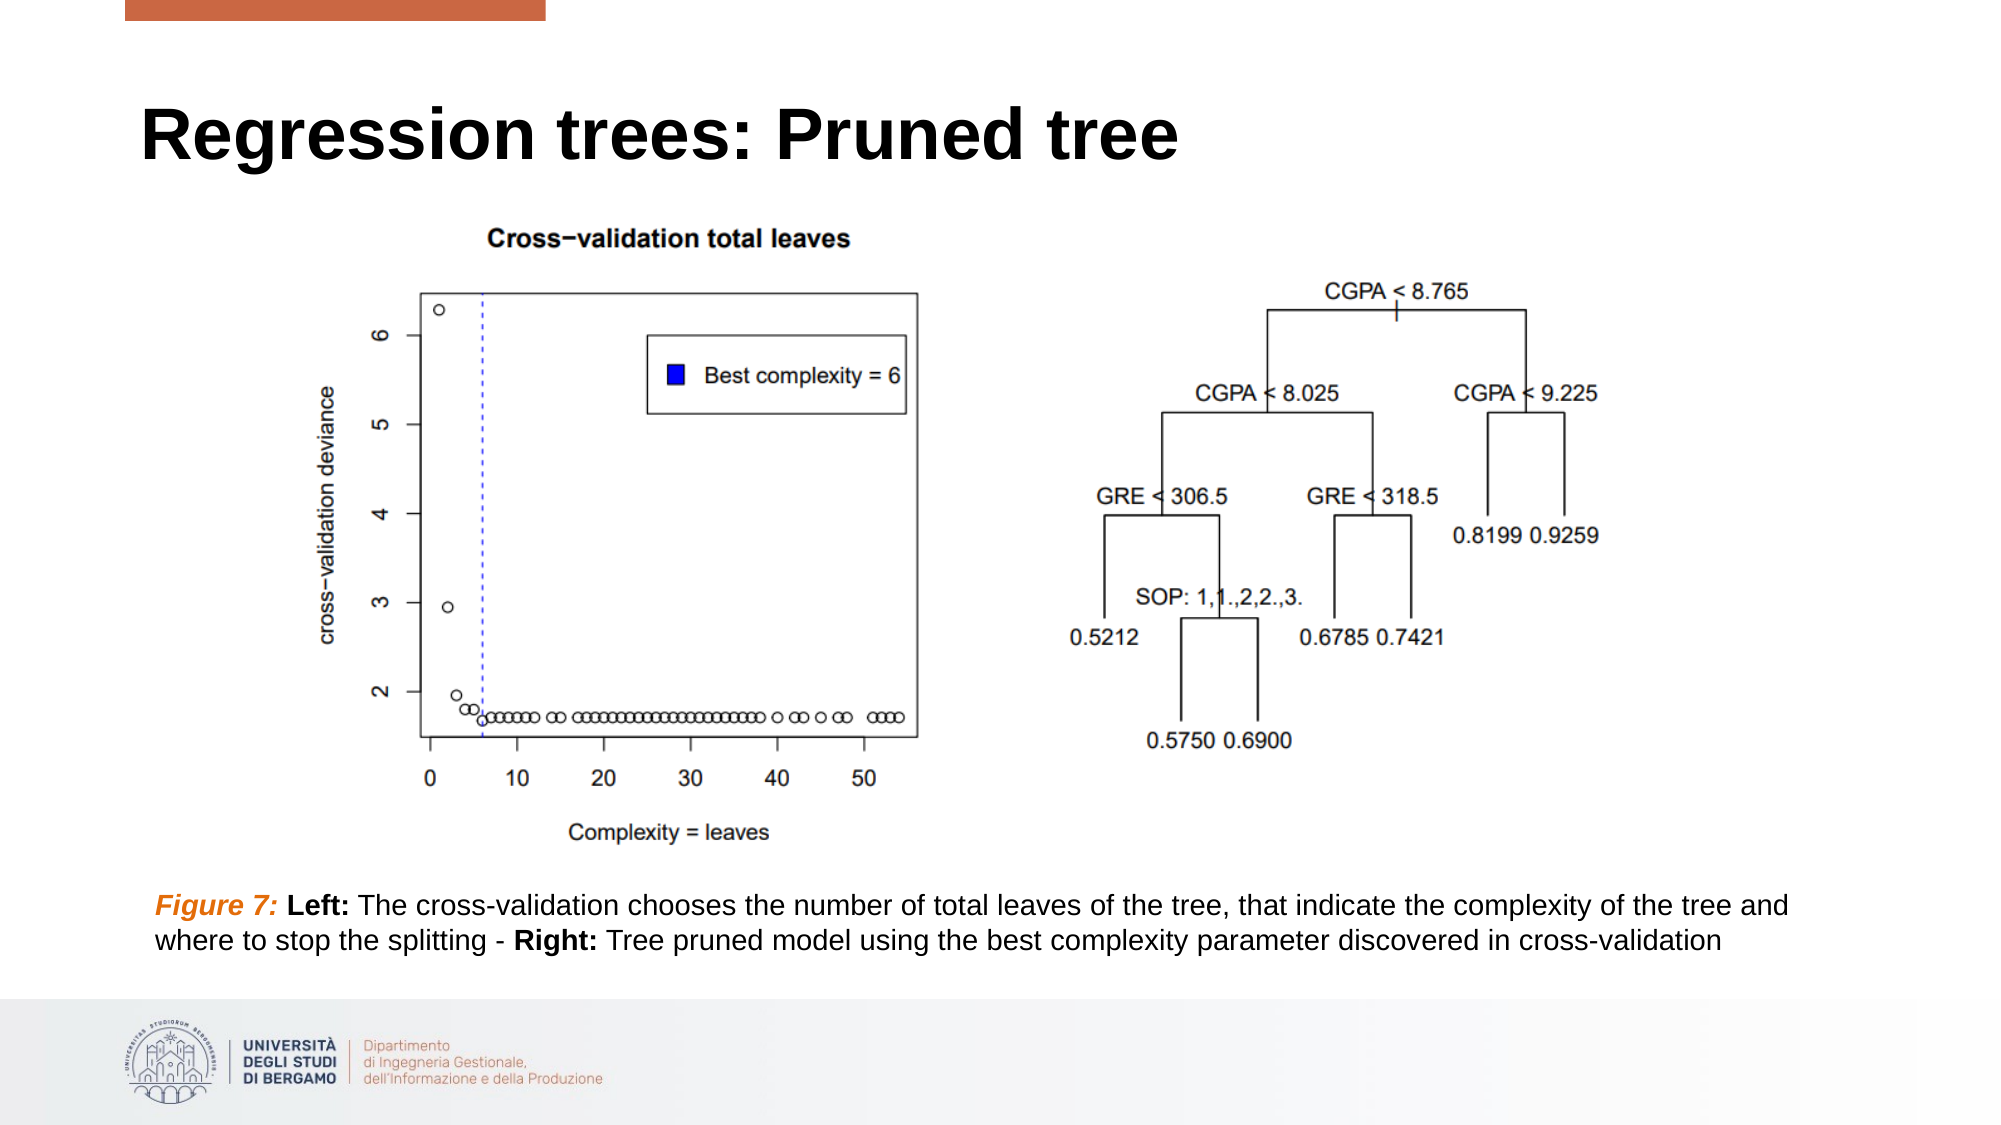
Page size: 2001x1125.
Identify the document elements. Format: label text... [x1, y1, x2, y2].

title Regression trees: Pruned tree [140, 86, 1860, 275]
picture [299, 177, 1644, 874]
text_box Figure 7: Left: The cross-validation chooses the number of total leaves of the tree, that indicate the complexity of the tree and where to stop the splitting - Right: Tree pruned model using the best complexity parameter discovered in cross-validation [140, 878, 1860, 964]
picture [0, 999, 2000, 1125]
